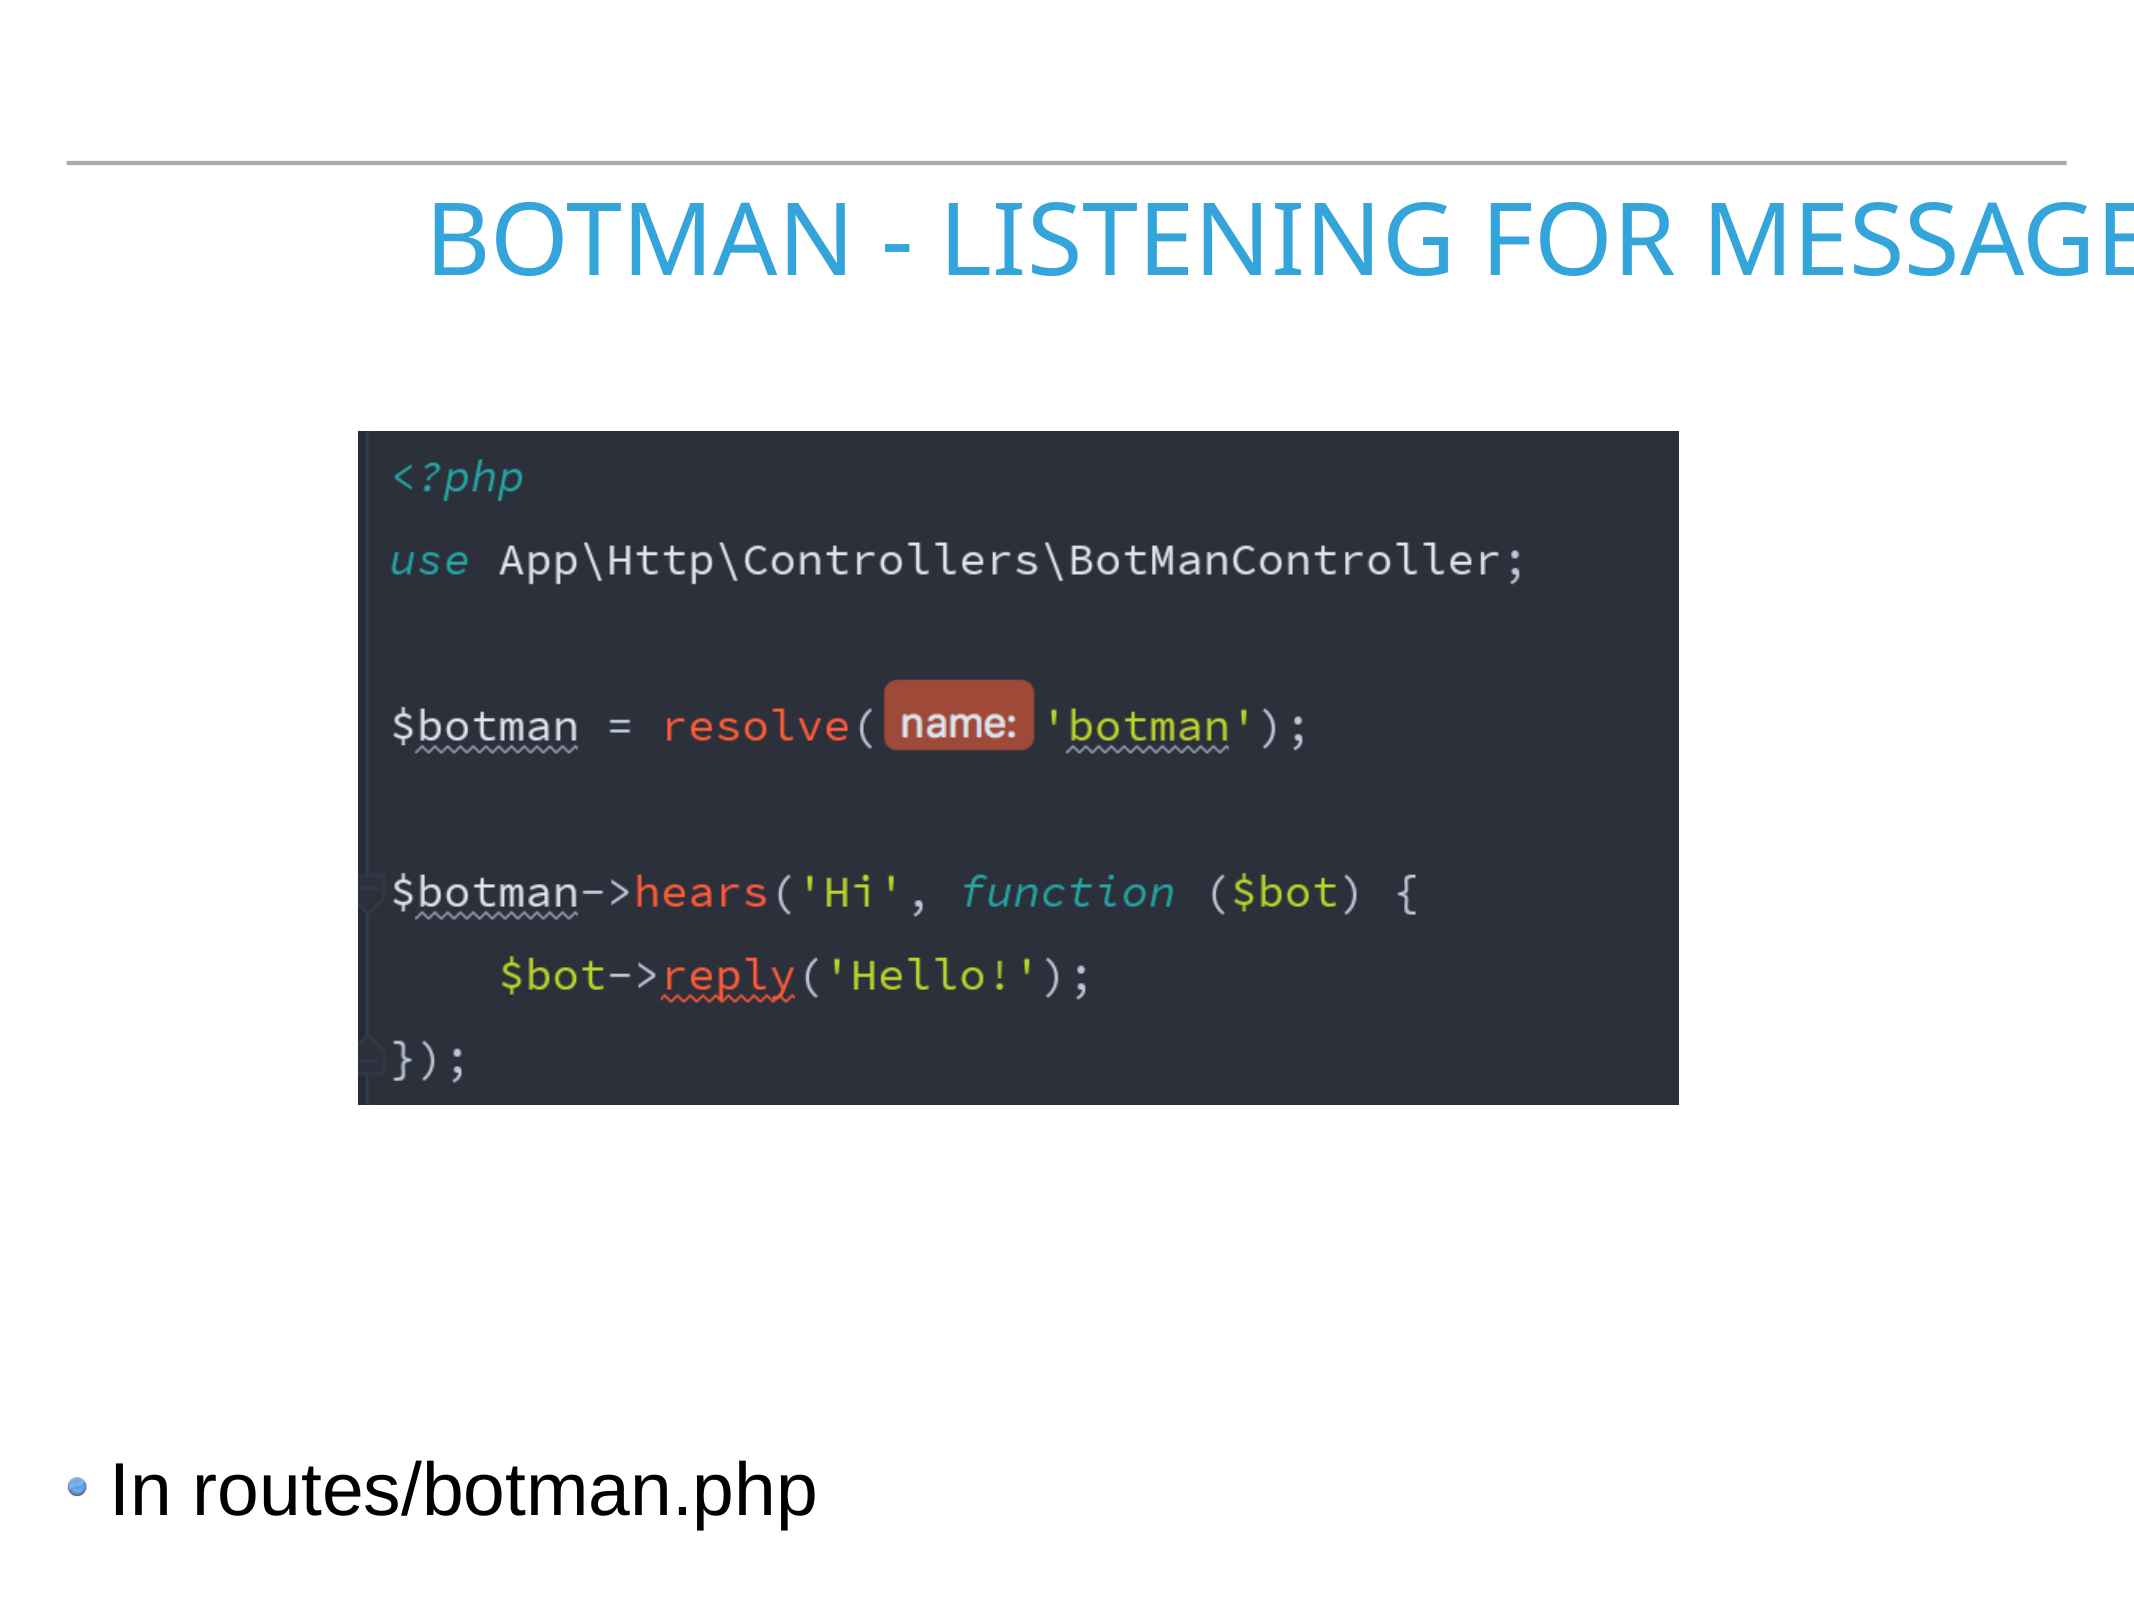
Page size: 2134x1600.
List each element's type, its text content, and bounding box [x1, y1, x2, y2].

text_box In routes/botman.php [58, 1432, 2025, 1540]
title BOTMAN - Listening for Messages [416, 189, 2134, 309]
picture [66, 1475, 88, 1497]
picture [358, 431, 1679, 1105]
